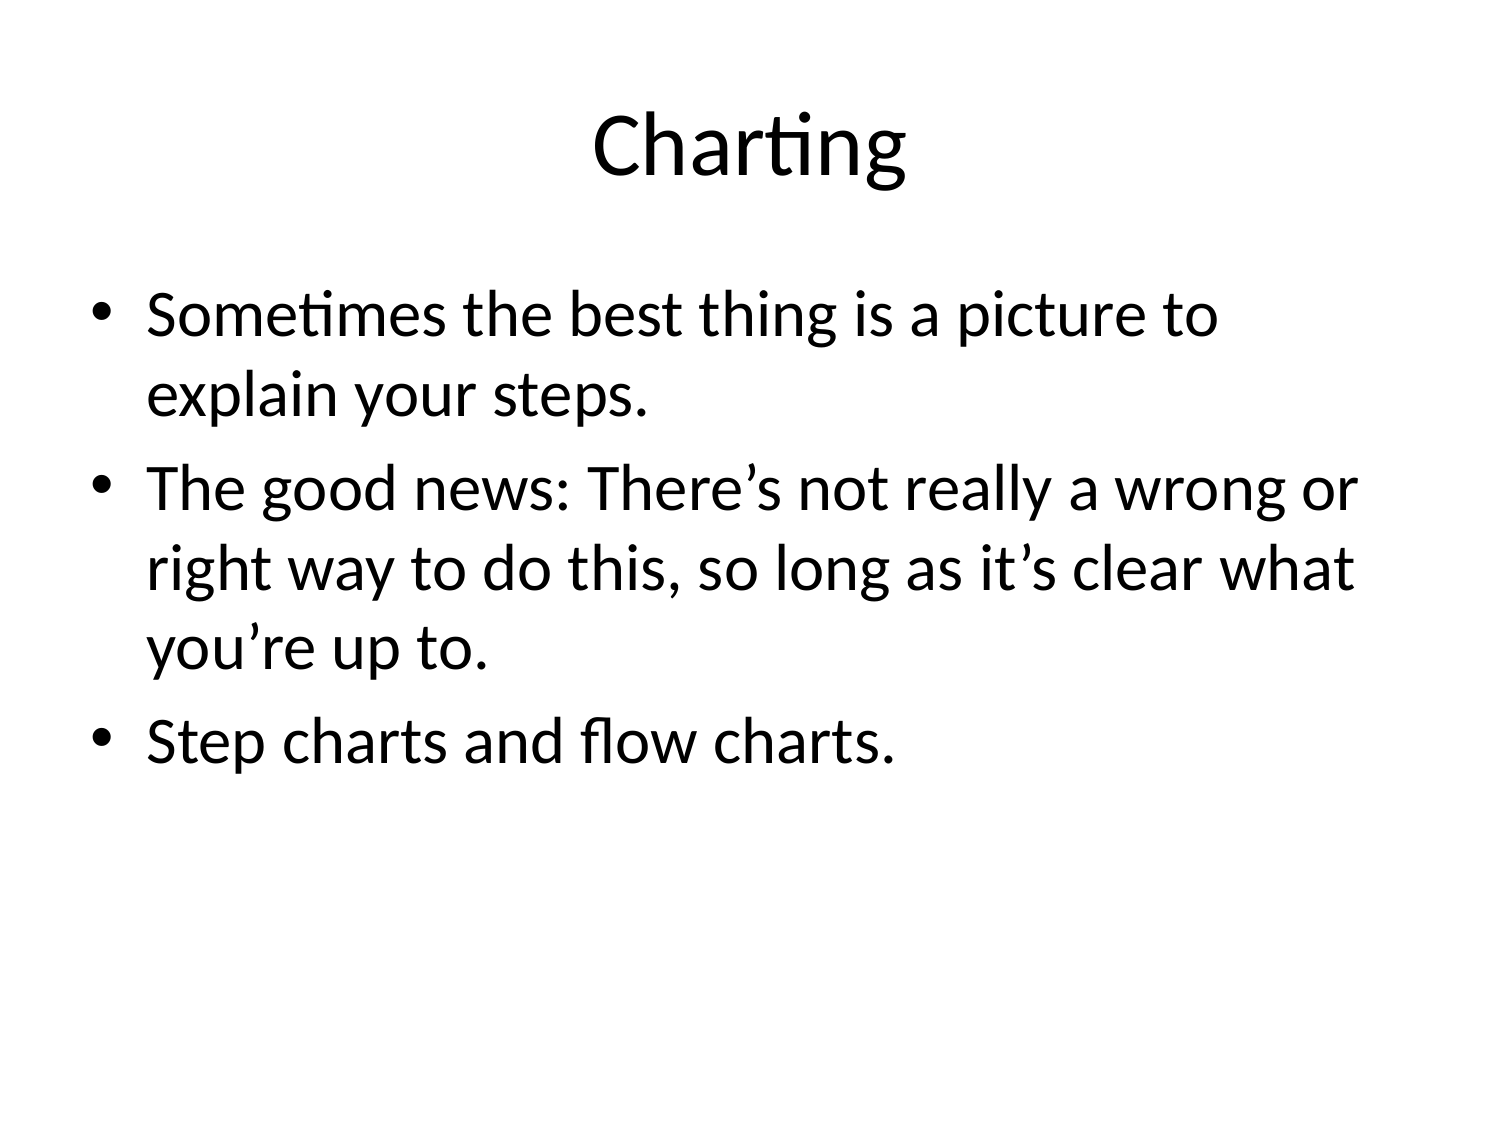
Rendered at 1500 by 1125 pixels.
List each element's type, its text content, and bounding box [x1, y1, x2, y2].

title Charting [75, 45, 1425, 233]
list Sometimes the best thing is a picture to explain your steps. The good news: There’s not really a wrong or right way to do this, so long as it’s clear what you’re up to. Step charts and flow charts. [75, 262, 1425, 1005]
